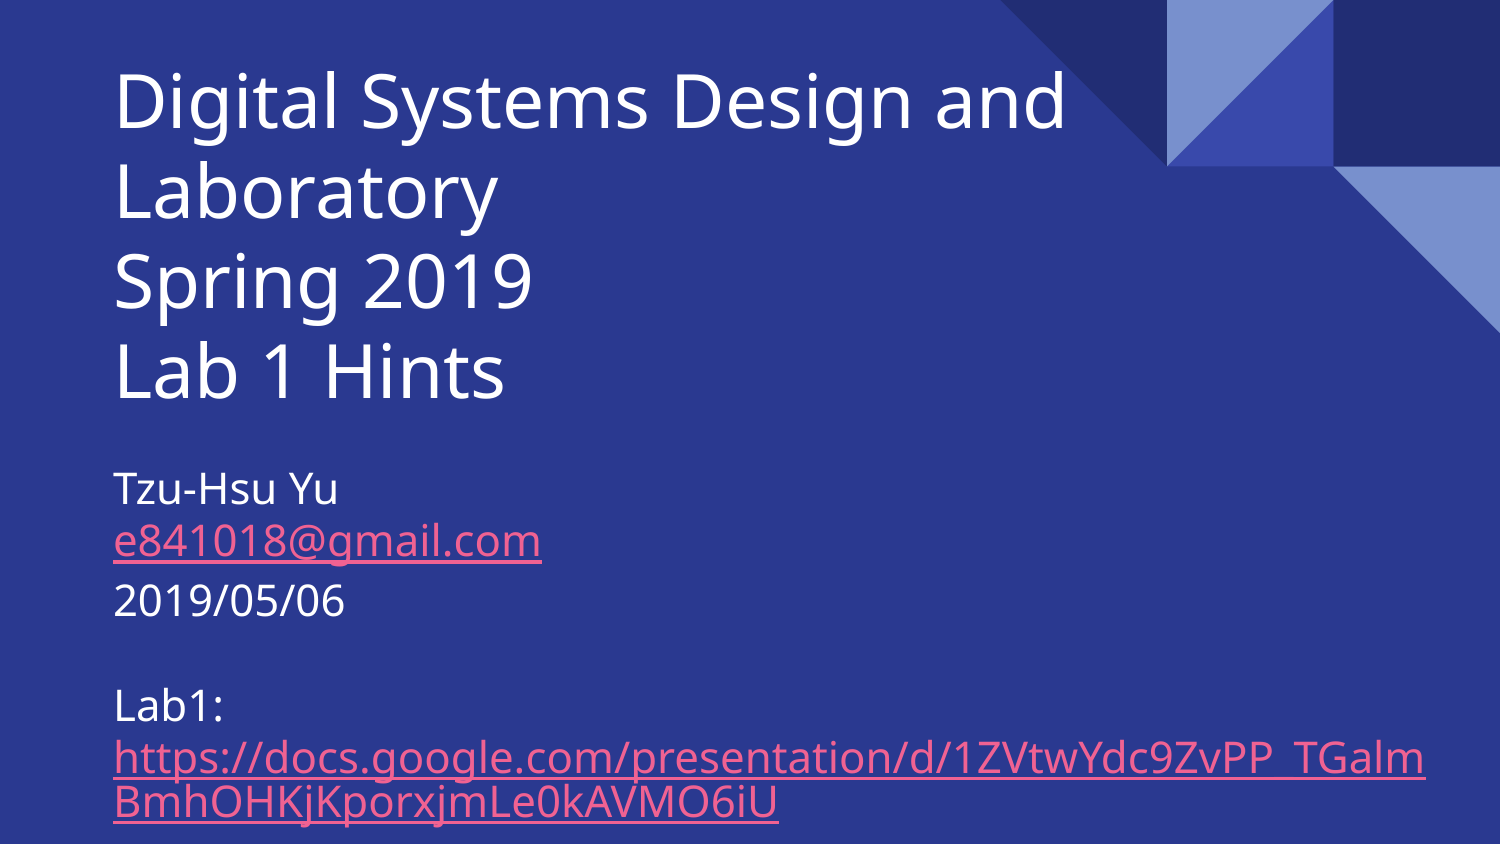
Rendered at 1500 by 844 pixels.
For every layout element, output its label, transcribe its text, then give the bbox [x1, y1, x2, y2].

subtitle Tzu-Hsu Yu e841018@gmail.com 2019/05/06 Lab1: https://docs.google.com/presentation/d/1ZVtwYdc9ZvPP_TGalmBmhOHKjKporxjmLe0kAVMO6iU [98, 445, 1447, 517]
title Digital Systems Design and Laboratory Spring 2019 Lab 1 Hints [98, 291, 1447, 429]
